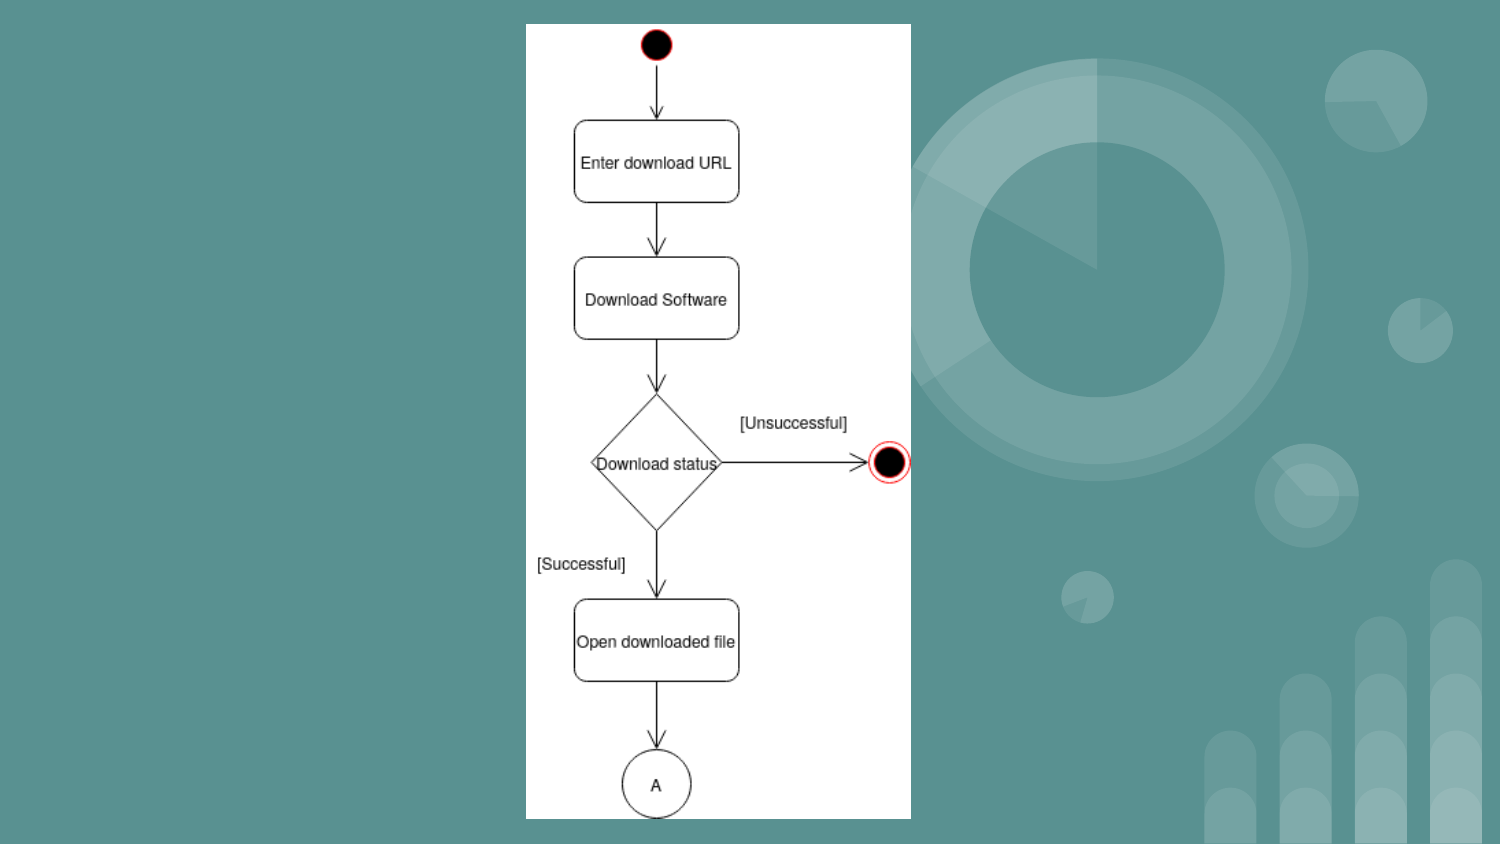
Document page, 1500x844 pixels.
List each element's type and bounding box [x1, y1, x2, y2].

picture [526, 24, 911, 819]
